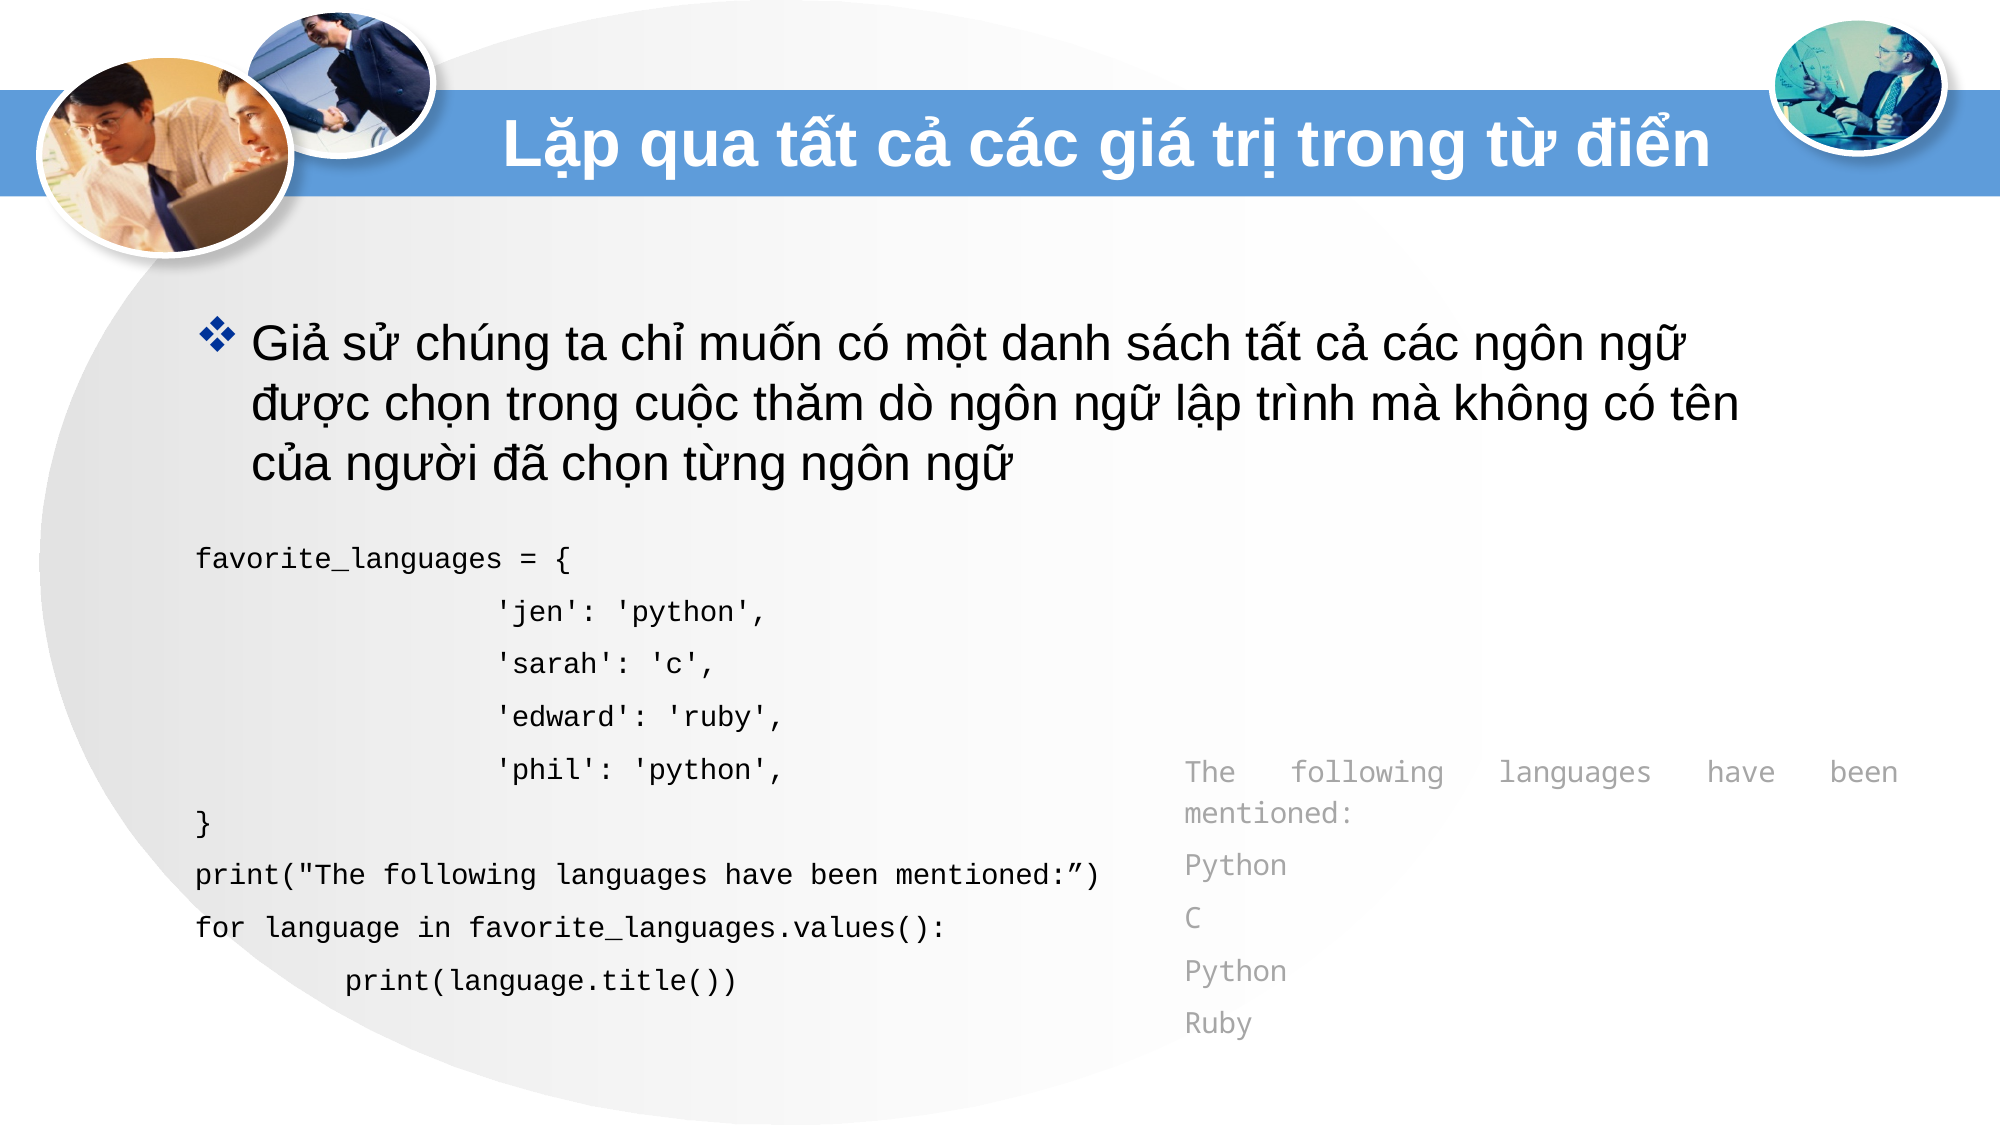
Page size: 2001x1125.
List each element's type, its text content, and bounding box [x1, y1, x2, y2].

picture [43, 58, 288, 252]
title Lặp qua tất cả các giá trị trong từ điển [450, 99, 1767, 180]
text_box The following languages have been mentioned: Python C Python Ruby [1169, 741, 1913, 1047]
list Giả sử chúng ta chỉ muốn có một danh sách tất cả các ngôn ngữ được chọn trong cuộc thăm dò ngôn ngữ lập trình mà không có tên của người đã chọn từng ngôn ngữ [180, 302, 1830, 422]
picture [1775, 21, 1941, 150]
text_box favorite_languages = { 'jen': 'python', 'sarah': 'c', 'edward': 'ruby', 'phil': 'python', } print("The following languages have been mentioned:”) for language in favorite_languages.values(): print(language.title()) [180, 526, 1135, 1004]
picture [248, 13, 430, 152]
